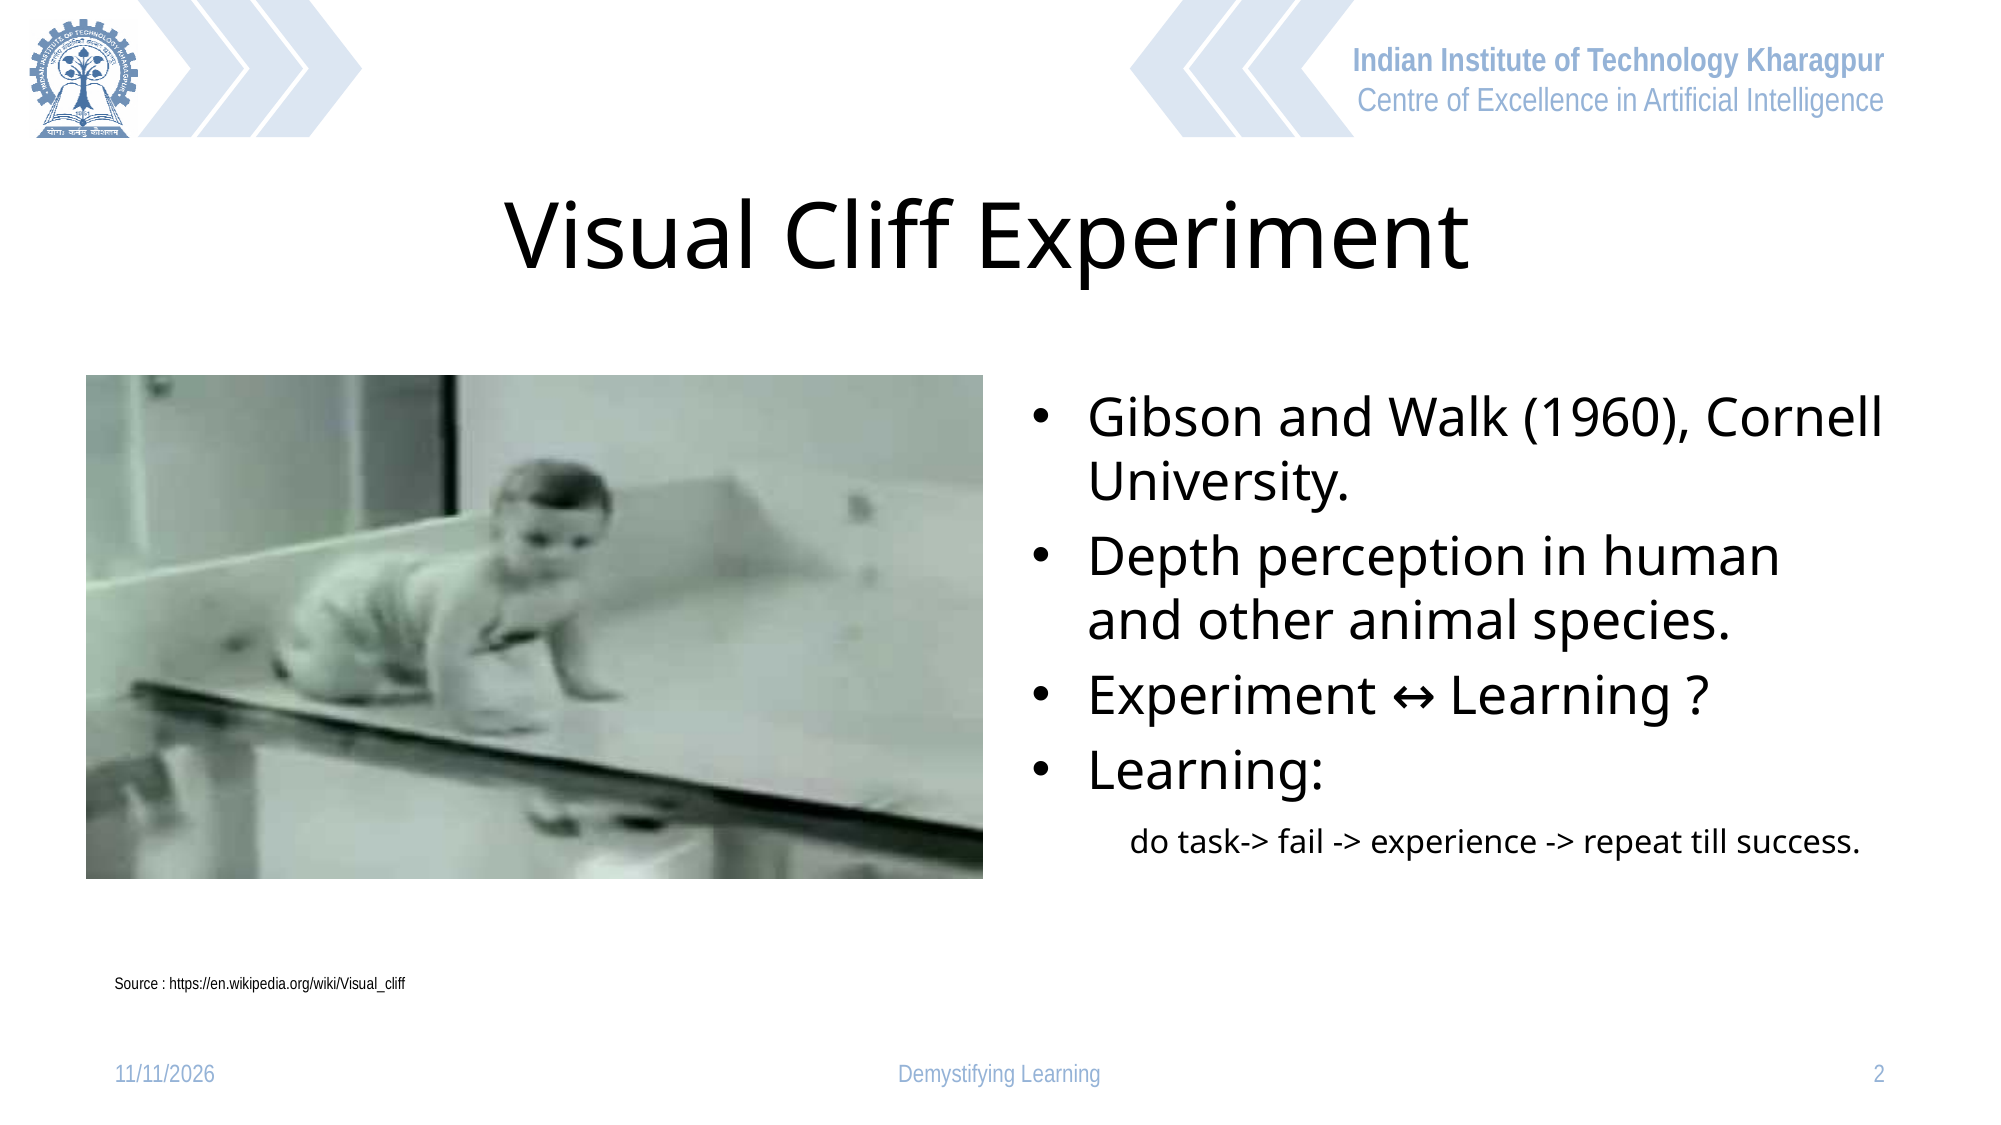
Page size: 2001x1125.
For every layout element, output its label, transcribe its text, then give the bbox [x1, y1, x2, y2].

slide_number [99, 1042, 432, 1103]
list Gibson and Walk (1960), Cornell University. Depth perception in human and other animal species. Experiment ↔ Learning ? Learning: do task-> fail -> experience -> repeat till success. [1016, 375, 1900, 880]
footer Demystifying Learning [432, 1042, 1433, 1103]
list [85, 374, 984, 880]
title Visual Cliff Experiment [99, 149, 1900, 315]
slide_number 2 [1433, 1042, 1900, 1103]
text_box Source : https://en.wikipedia.org/wiki/Visual_cliff [99, 965, 705, 1001]
